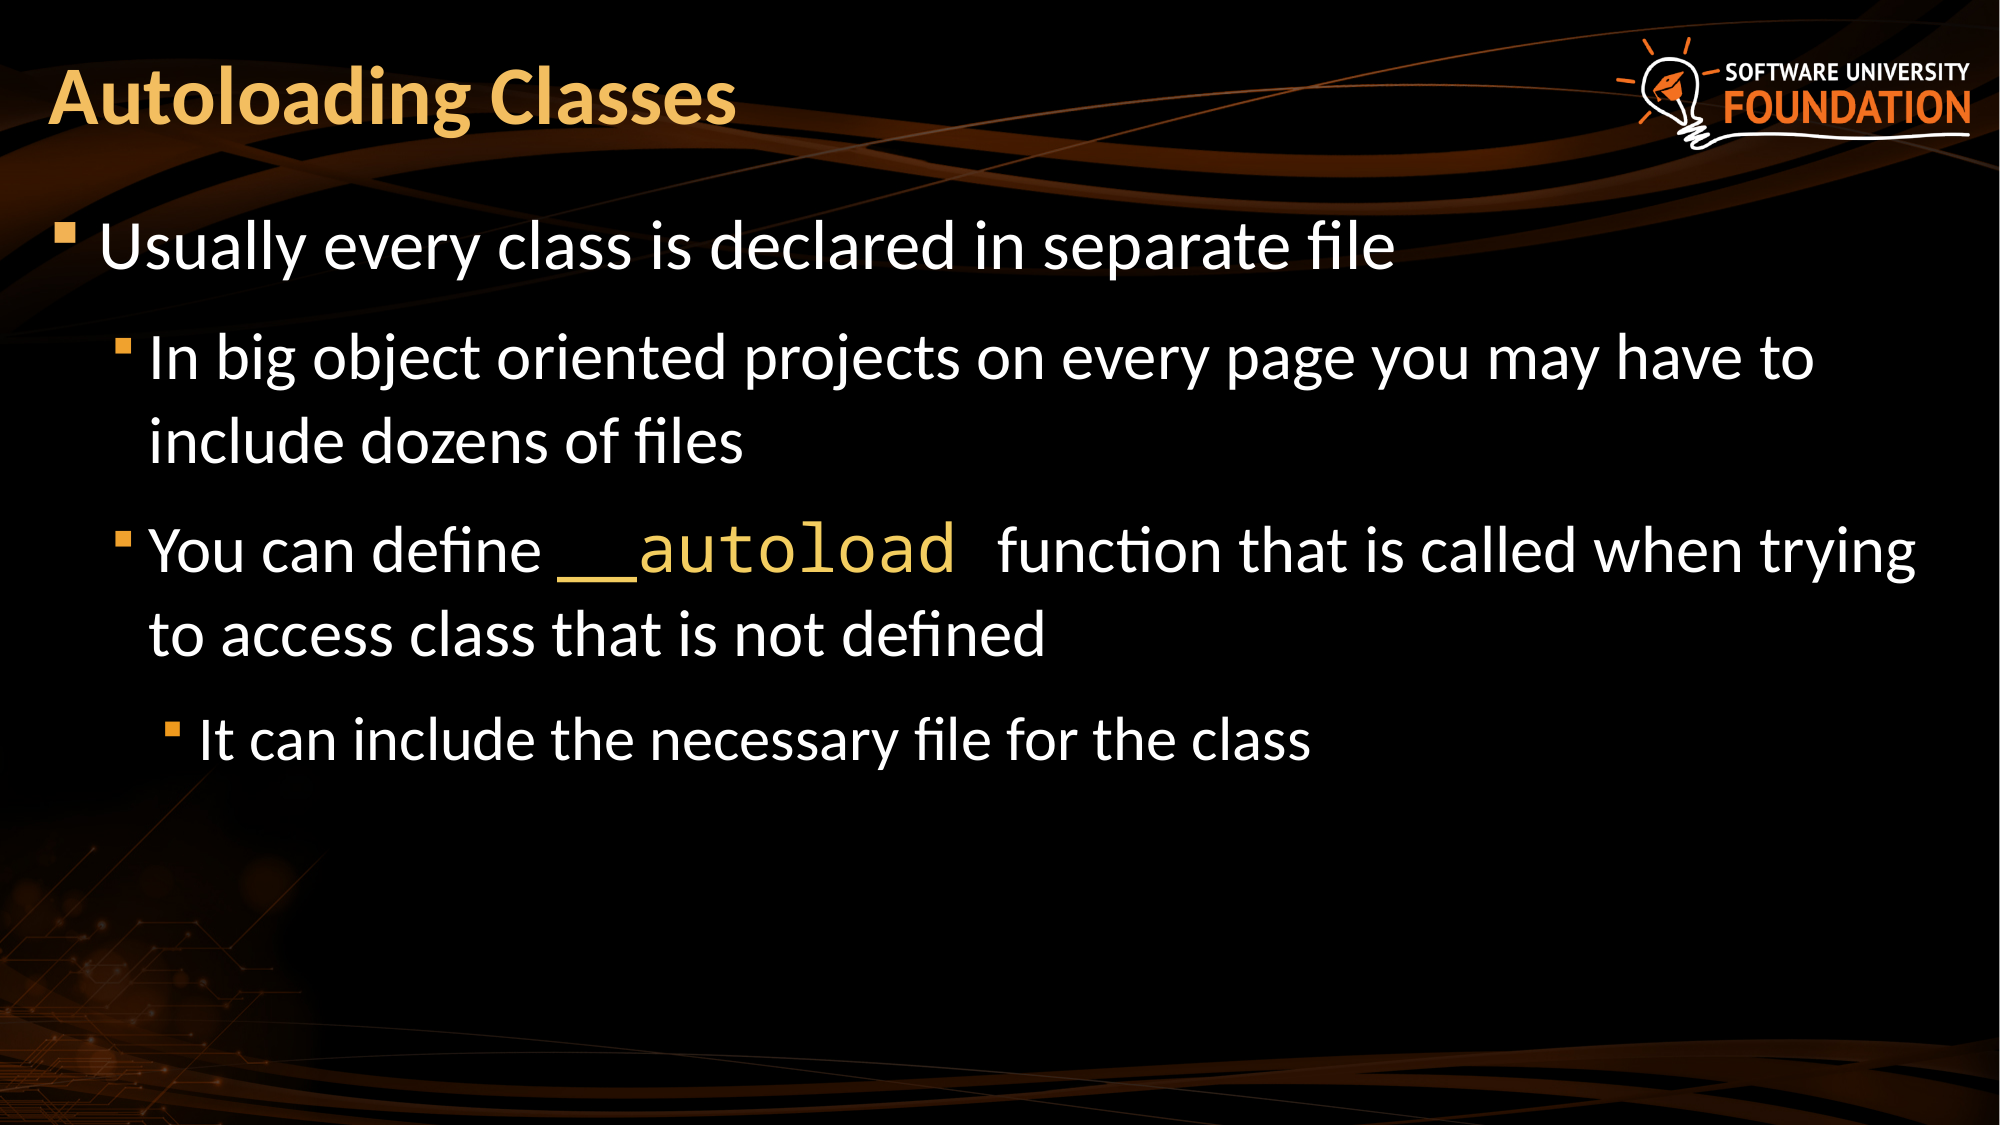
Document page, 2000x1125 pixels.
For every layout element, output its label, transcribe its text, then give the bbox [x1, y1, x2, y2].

list Usually every class is declared in separate file In big object oriented projects on every page you may have to include dozens of files You can define __autoload function that is called when trying to access class that is not defined It can include the necessary file for the class [31, 188, 1968, 1103]
title Autoloading Classes [30, 6, 1602, 189]
picture [0, 0, 2000, 1125]
